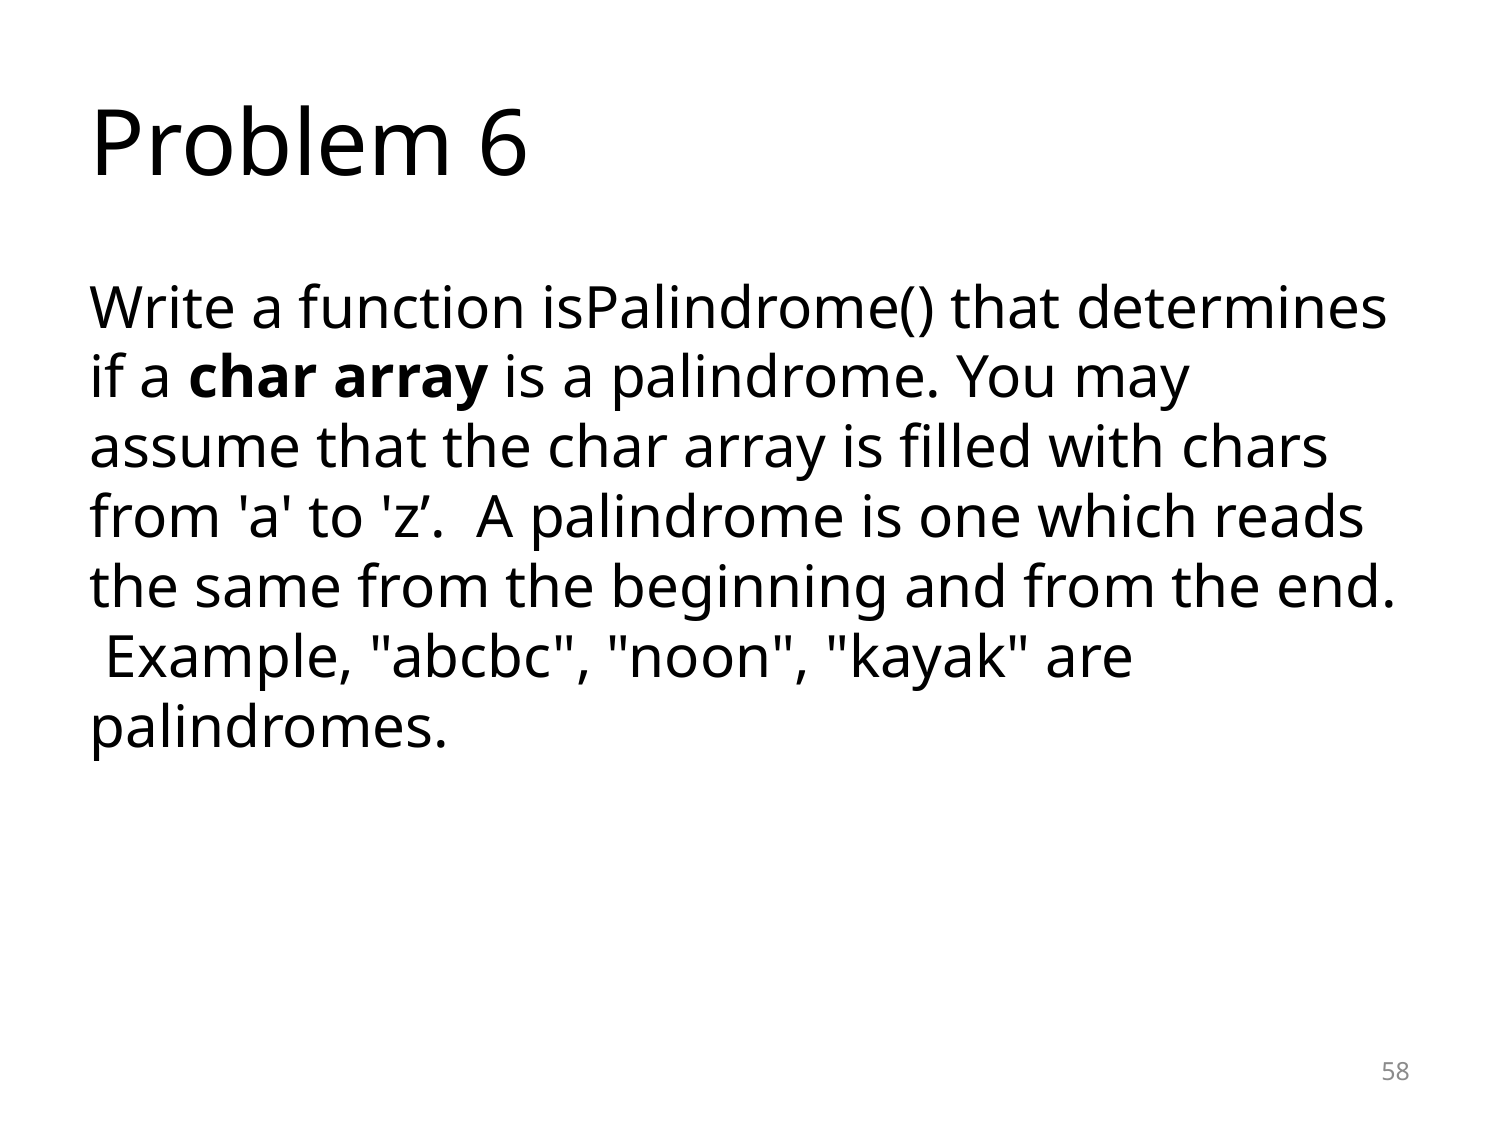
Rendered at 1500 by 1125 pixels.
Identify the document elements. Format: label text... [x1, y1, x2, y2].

text_box Write a function isPalindrome() that determines if a char array is a palindrome. You may assume that the char array is filled with chars from 'a' to 'z’. A palindrome is one which reads the same from the beginning and from the end. Example, "abcbc", "noon", "kayak" are palindromes. [75, 392, 1425, 1005]
text_box <number> [1074, 1042, 1425, 1103]
text_box Write a function isPalindrome() that determines if a char array is a palindrome. You may assume that the char array is filled with chars from 'a' to 'z’. A palindrome is one which reads the same from the beginning and from the end. Example, "abcbc", "noon", "kayak" are palindromes. [75, 262, 1425, 391]
text_box Problem 6 [75, 45, 1425, 233]
